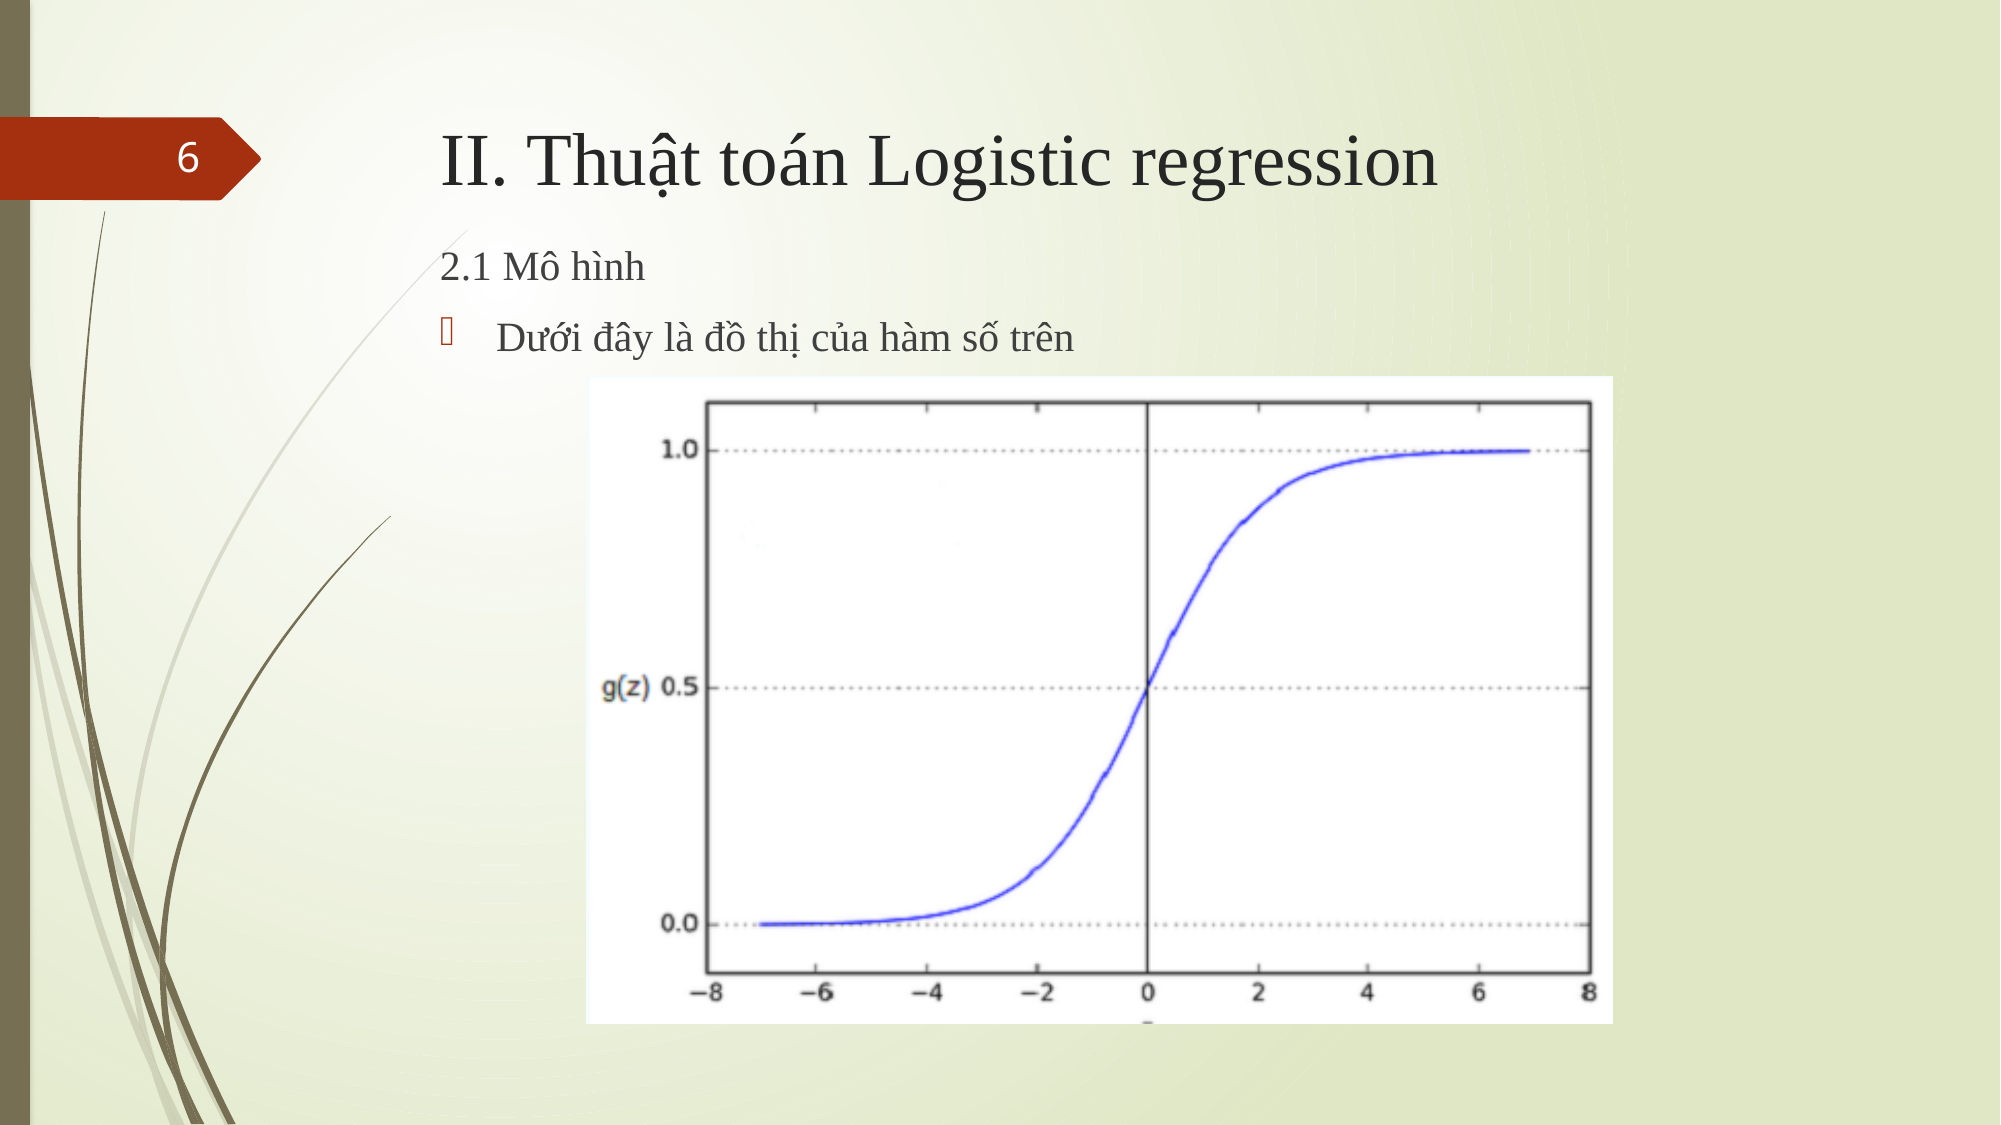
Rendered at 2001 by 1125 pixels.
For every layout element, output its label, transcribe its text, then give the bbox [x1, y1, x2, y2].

title II. Thuật toán Logistic regression [425, 102, 1888, 231]
list 2.1 Mô hình Dưới đây là đồ thị của hàm số trên [424, 231, 1888, 1050]
picture [586, 376, 1613, 1024]
slide_number 6 [87, 129, 216, 190]
